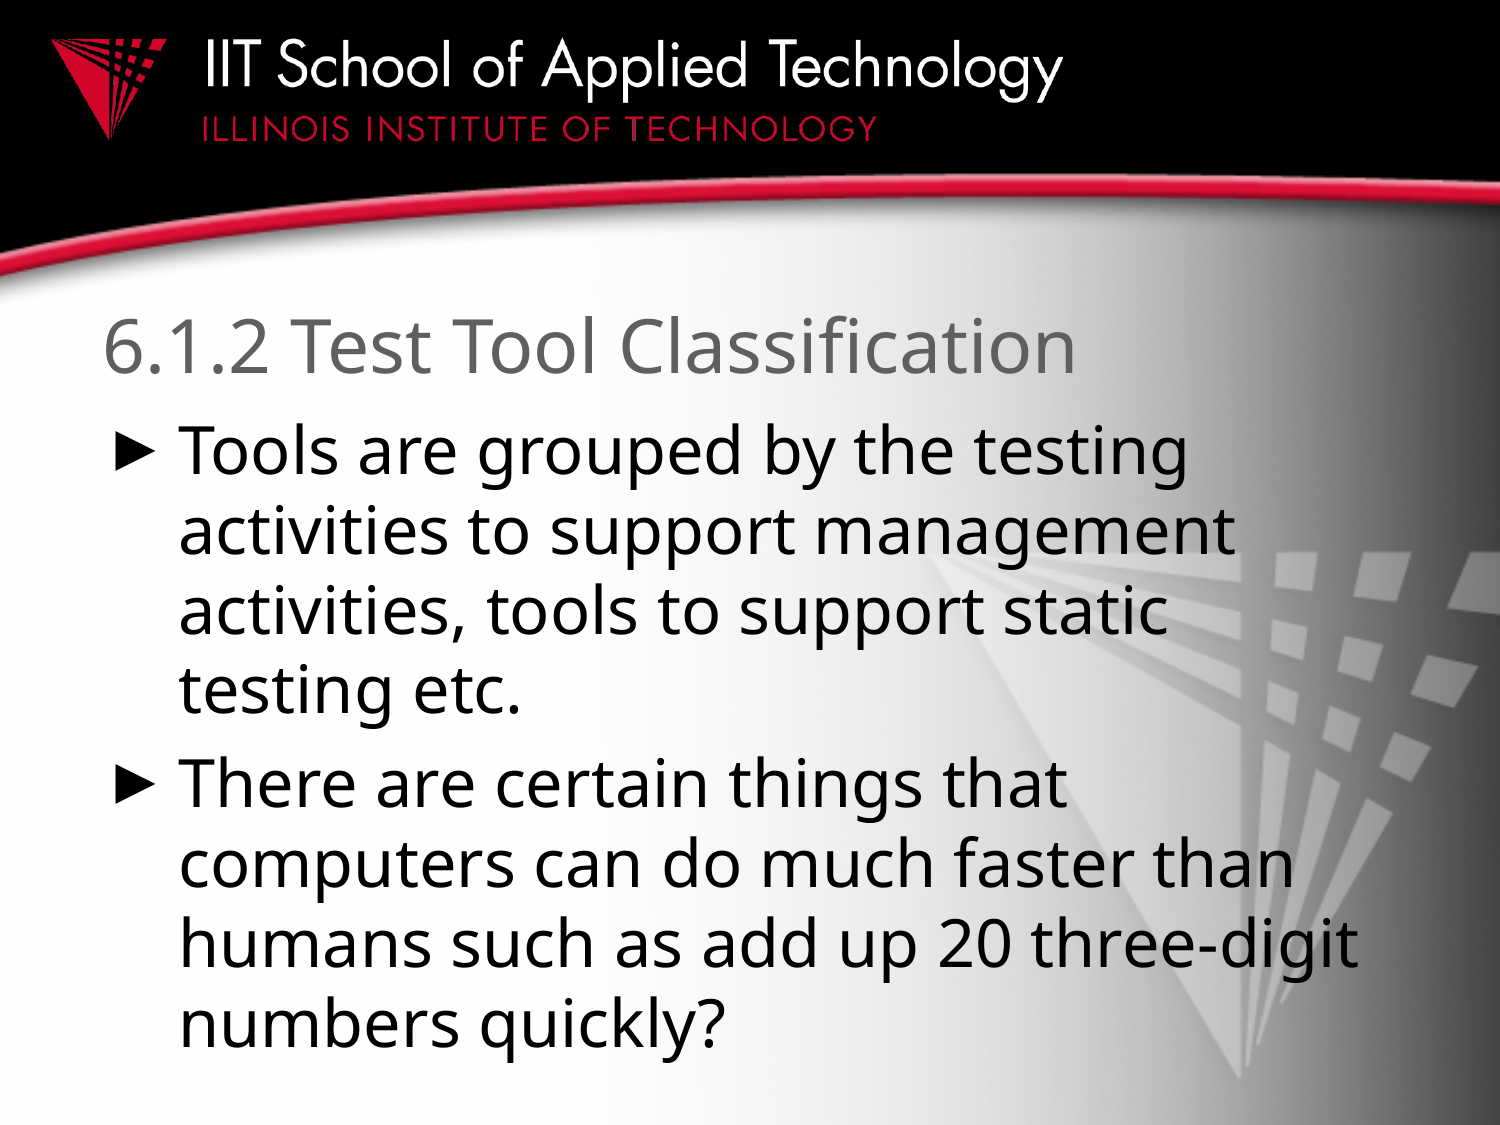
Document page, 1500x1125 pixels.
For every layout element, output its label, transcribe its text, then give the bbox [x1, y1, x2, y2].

title 6.1.2 Test Tool Classification [87, 249, 1388, 399]
list Tools are grouped by the testing activities to support management activities, tools to support static testing etc. There are certain things that computers can do much faster than humans such as add up 20 three-digit numbers quickly? [87, 399, 1388, 1076]
picture [0, 0, 1500, 1125]
